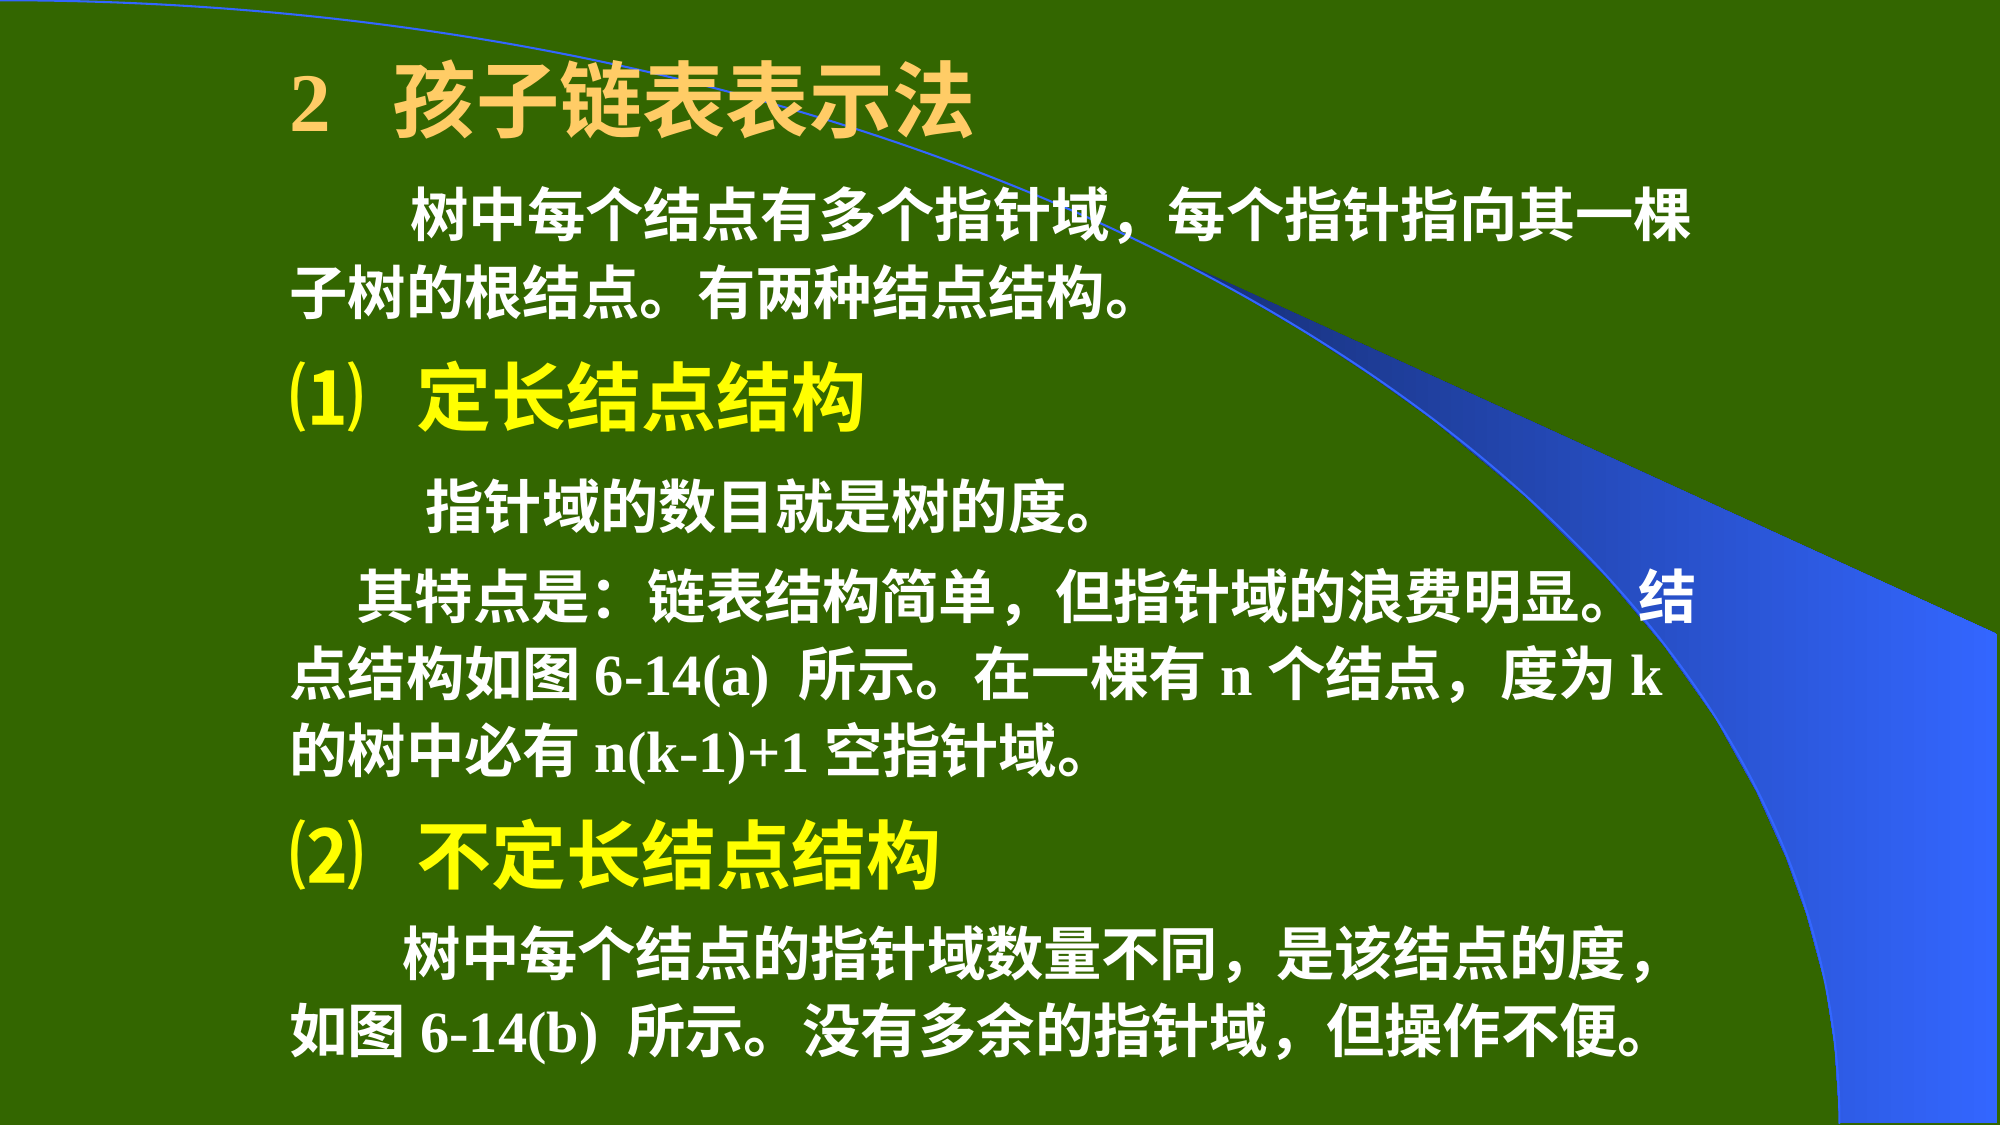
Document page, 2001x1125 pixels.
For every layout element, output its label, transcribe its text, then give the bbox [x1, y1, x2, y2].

text_box 2 孩子链表表示法 树中每个结点有多个指针域，每个指针指向其一棵子树的根结点。有两种结点结构。 ⑴ 定长结点结构 指针域的数目就是树的度。 其特点是：链表结构简单，但指针域的浪费明显。结点结构如图6-14(a) 所示。在一棵有n个结点，度为k的树中必有n(k-1)+1空指针域。 ⑵ 不定长结点结构 树中每个结点的指针域数量不同，是该结点的度，如图6-14(b) 所示。没有多余的指针域，但操作不便。 [274, 30, 1721, 1077]
